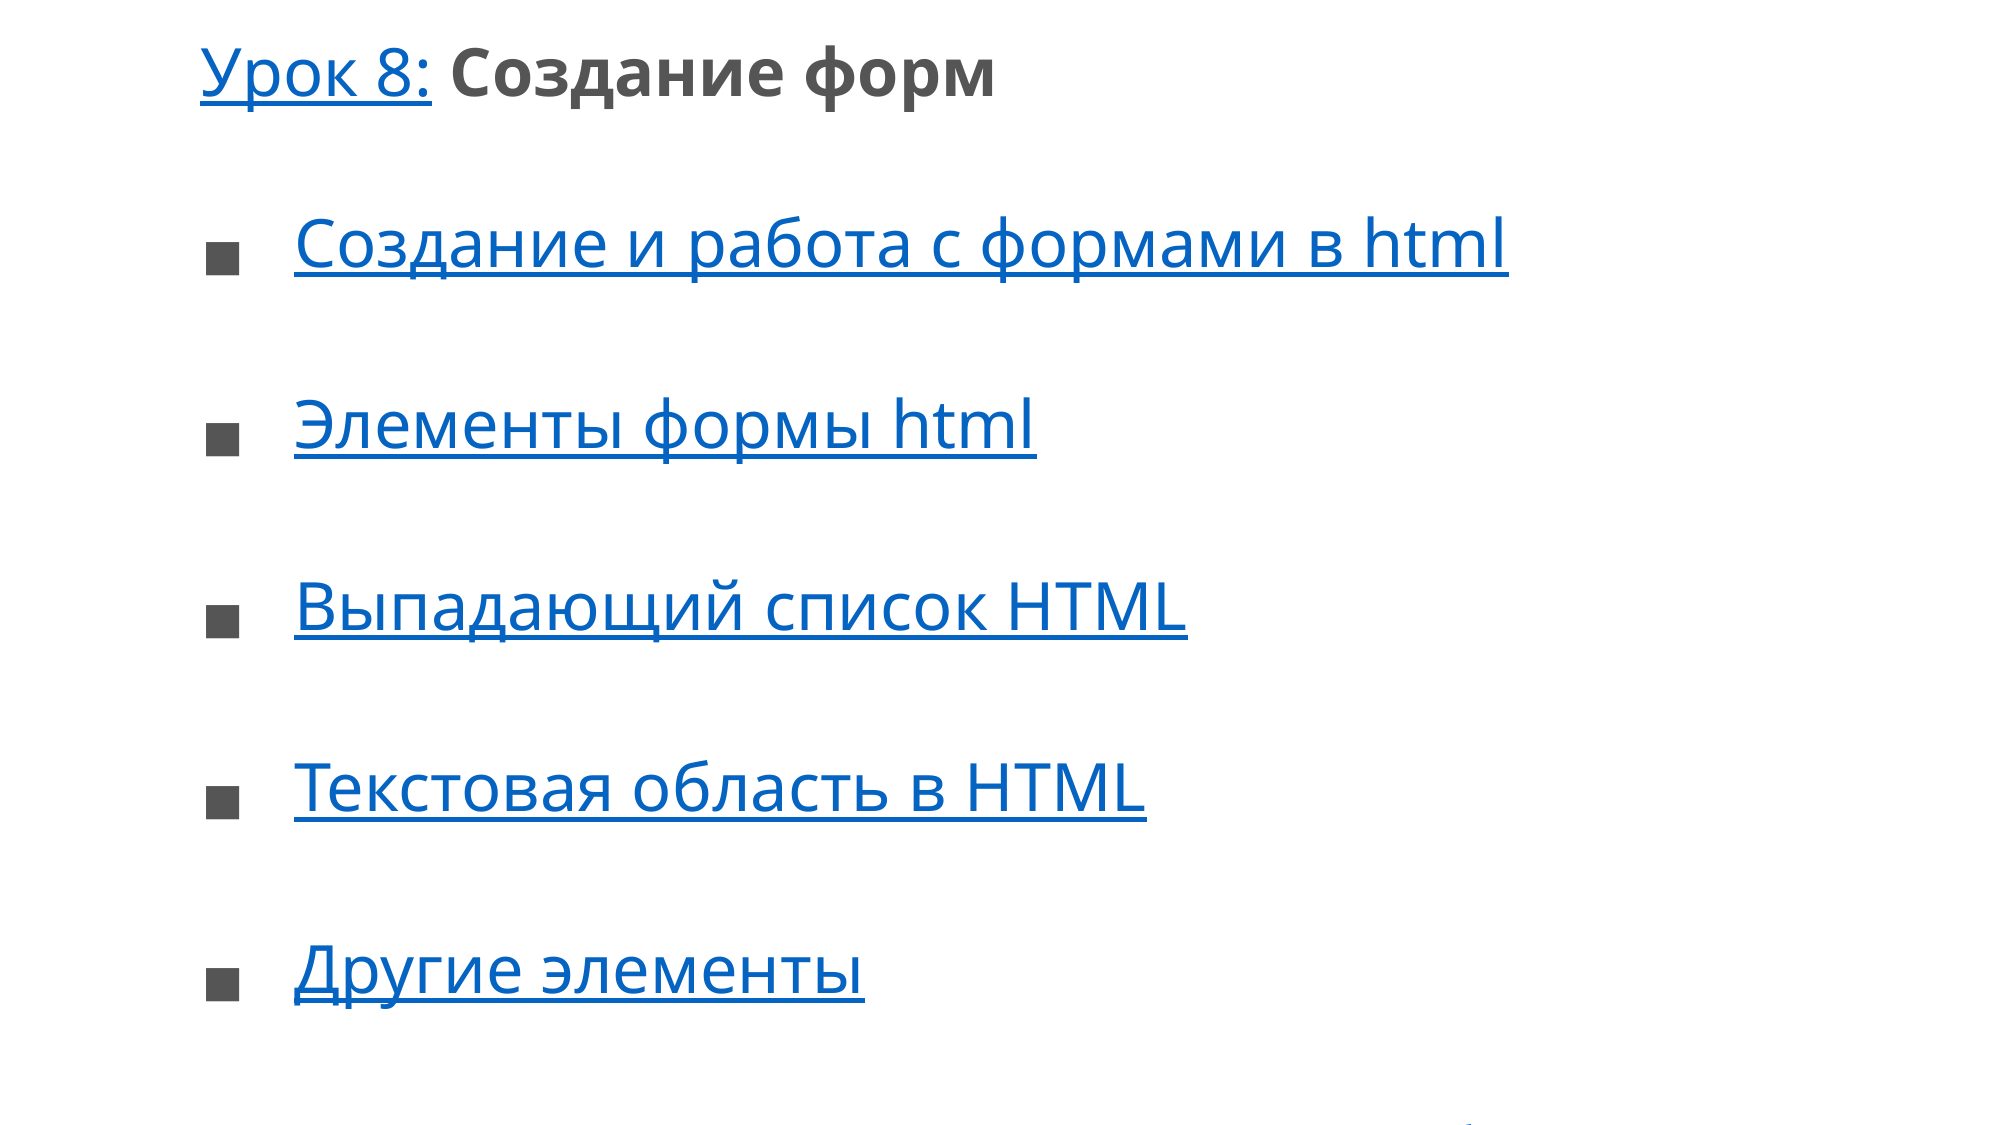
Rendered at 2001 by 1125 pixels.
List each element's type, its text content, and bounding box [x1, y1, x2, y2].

text_box Урок 8: Создание форм Создание и работа с формами в html Элементы формы html Выпадающий список HTML Текстовая область в HTML Другие элементы Дополнительные элементы и атрибуты [185, 22, 1881, 1088]
